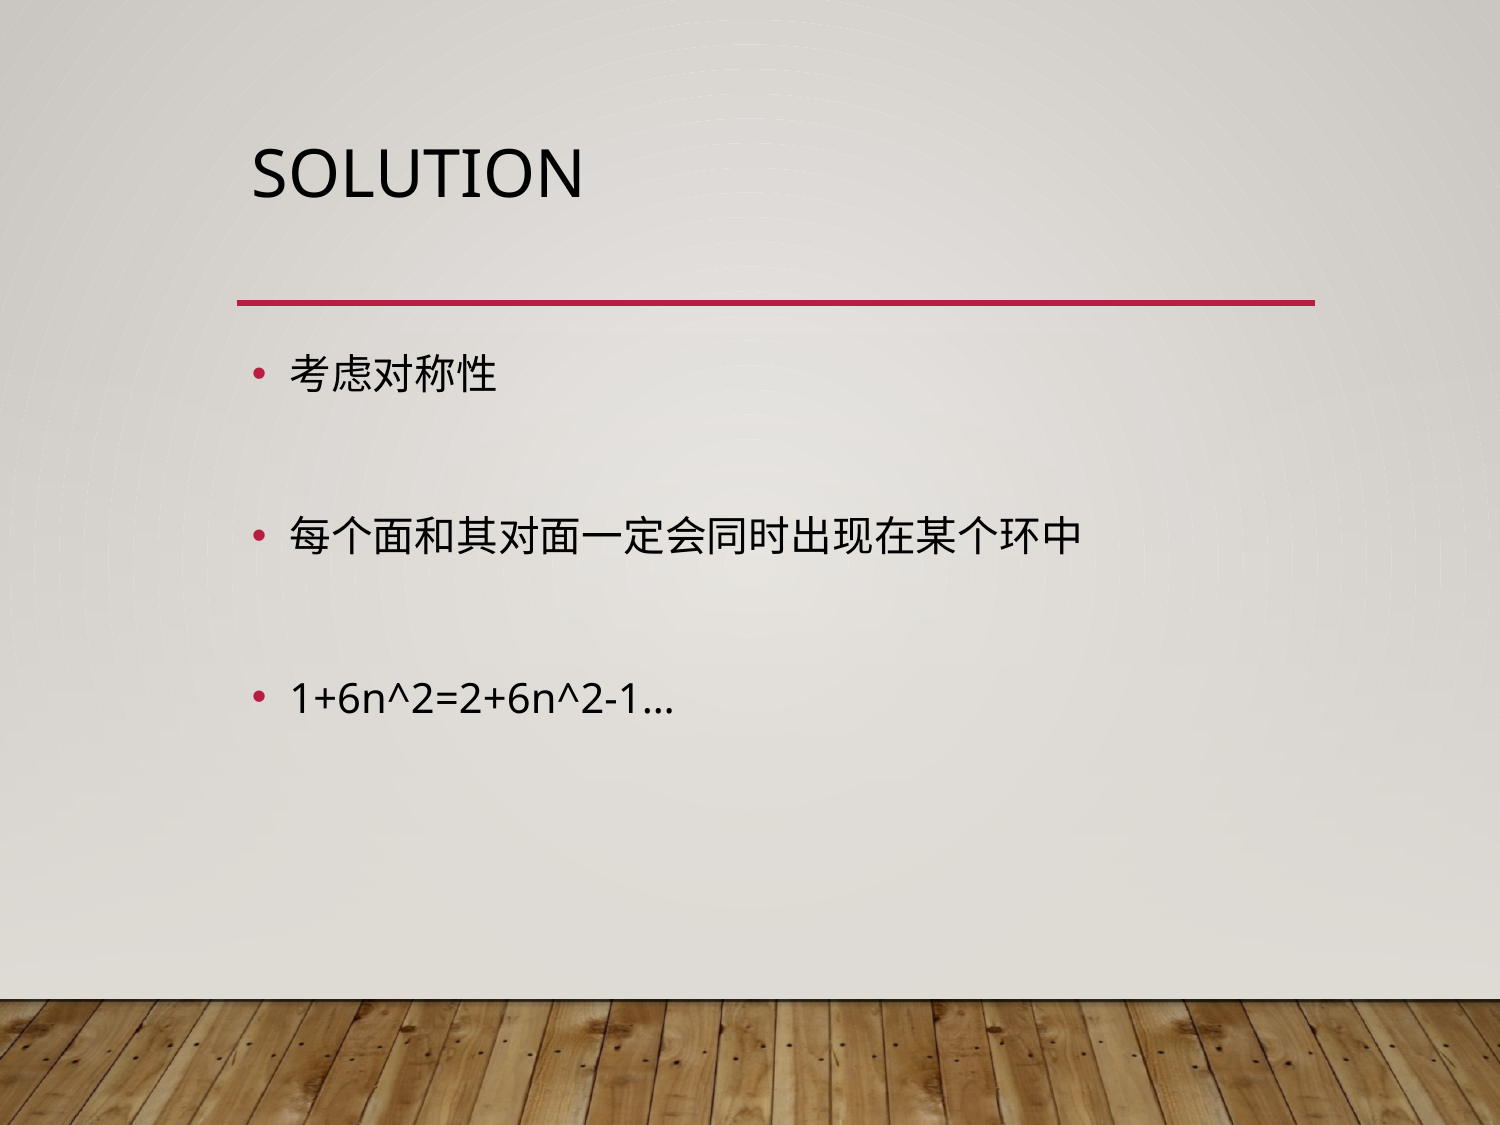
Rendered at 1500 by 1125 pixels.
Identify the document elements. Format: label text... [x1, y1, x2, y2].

list 考虑对称性 每个面和其对面一定会同时出现在某个环中 1+6n^2=2+6n^2-1… [236, 330, 1315, 897]
picture [0, 999, 1500, 1125]
title Solution [236, 131, 1315, 305]
